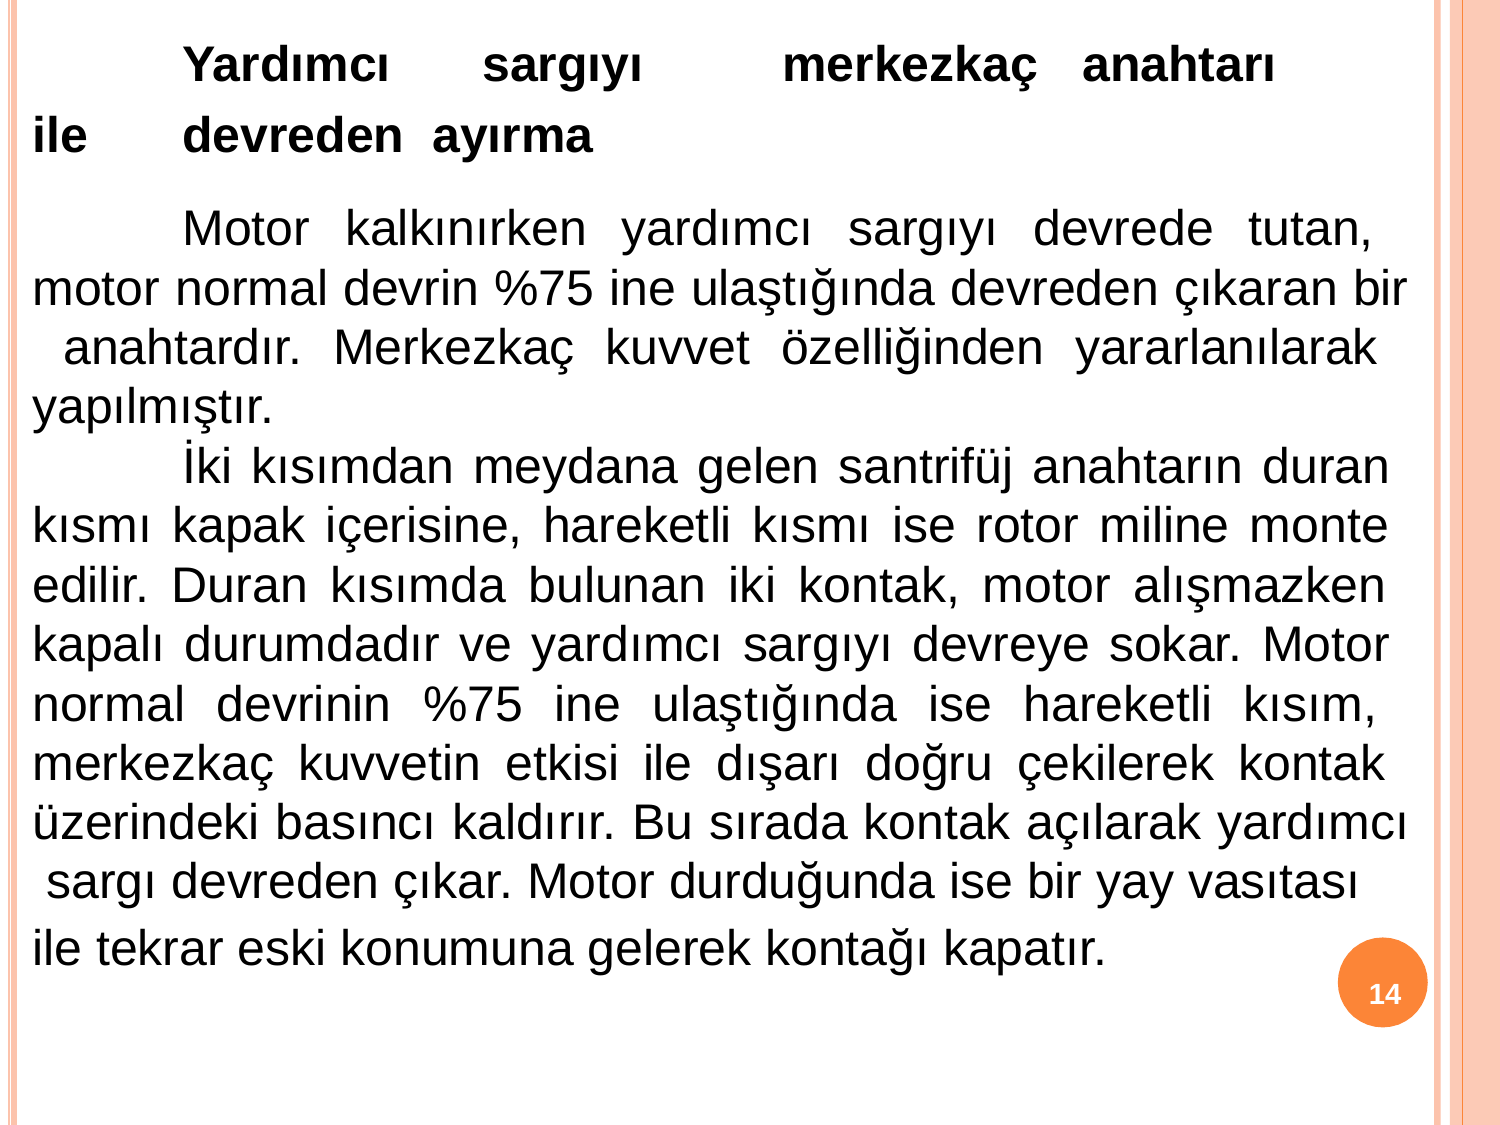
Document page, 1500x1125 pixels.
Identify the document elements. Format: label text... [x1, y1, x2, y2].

text_box [1449, 0, 1462, 1125]
title Yardımcı sargıyı merkezkaç anahtarı ile devreden ayırma [30, 15, 1411, 140]
text_box Motor kalkınırken yardımcı sargıyı devrede tutan, motor normal devrin %75 ine ulaştığında devreden çıkaran bir anahtardır. Merkezkaç kuvvet özelliğinden yararlanılarak yapılmıştır. İki kısımdan meydana gelen santrifüj anahtarın duran kısmı kapak içerisine, hareketli kısmı ise rotor miline monte edilir. Duran kısımda bulunan iki kontak, motor alışmazken kapalı durumdadır ve yardımcı sargıyı devreye sokar. Motor normal devrinin %75 ine ulaştığında ise hareketli kısım, merkezkaç kuvvetin etkisi ile dışarı doğru çekilerek kontak üzerindeki basıncı kaldırır. Bu sırada kontak açılarak yardımcı sargı devreden çıkar. Motor durduğunda ise bir yay vasıtası ile tekrar eski konumuna gelerek kontağı kapatır. 14 [30, 195, 1411, 1003]
text_box [1463, 0, 1500, 1125]
